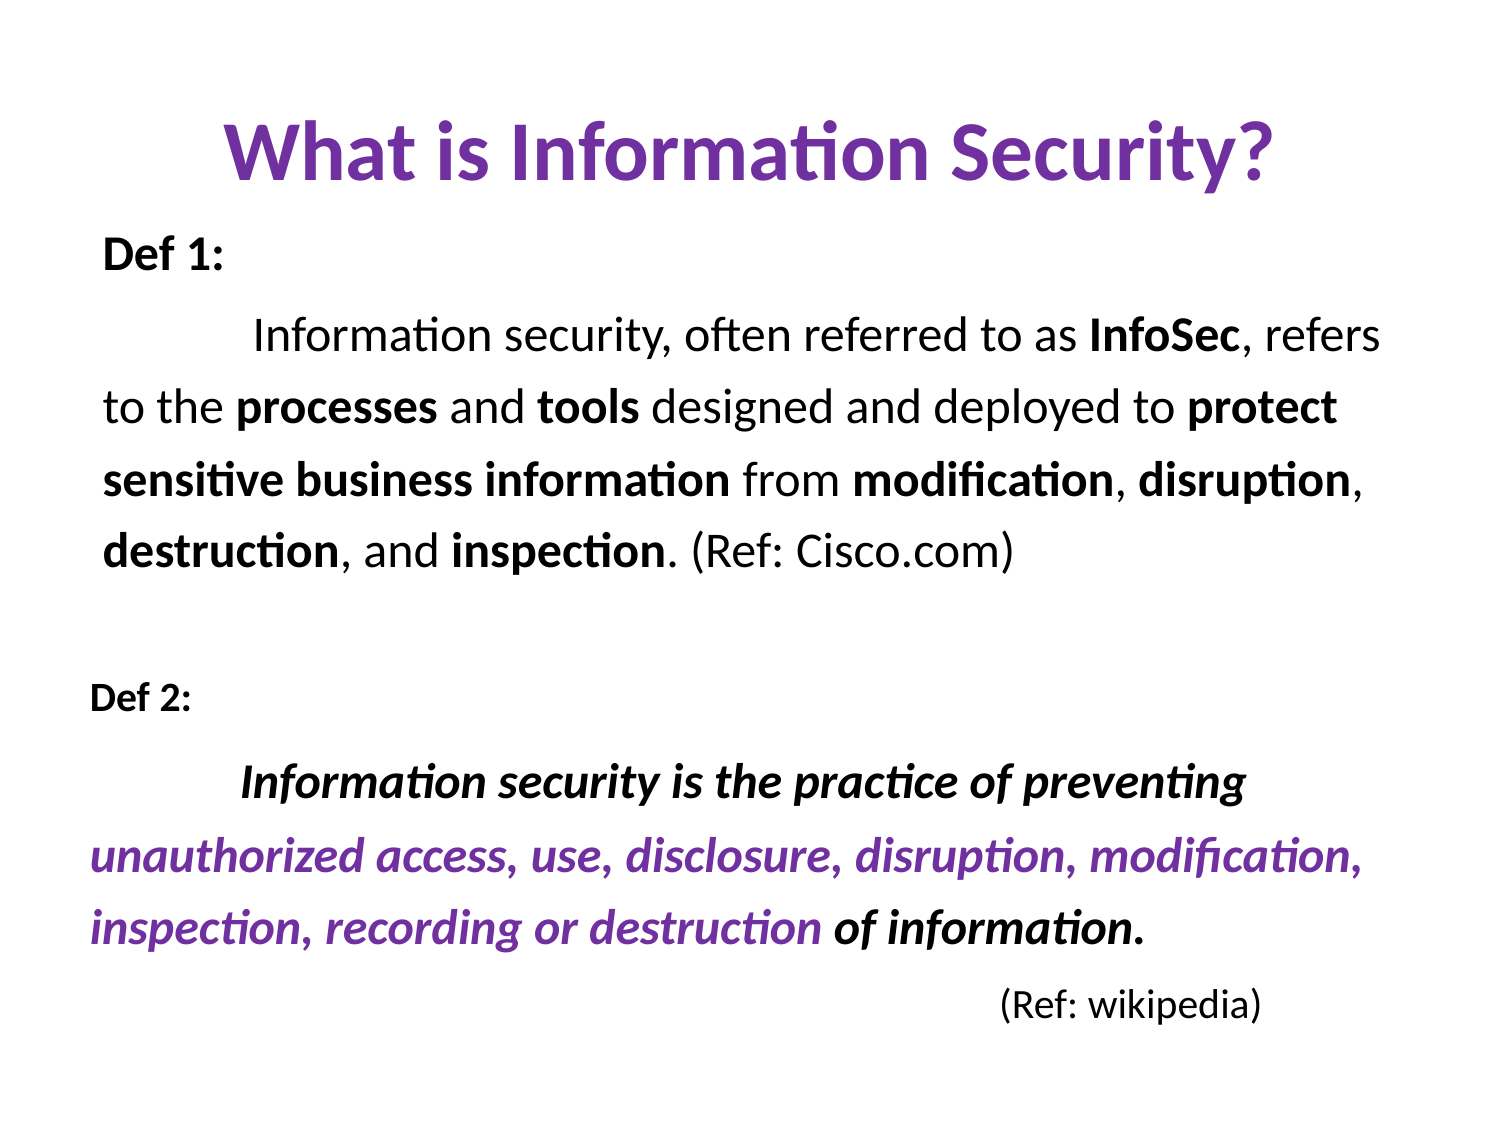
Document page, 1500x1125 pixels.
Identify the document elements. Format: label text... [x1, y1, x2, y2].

text_box Def 2: Information security is the practice of preventing unauthorized access, use, disclosure, disruption, modification, inspection, recording or destruction of information. (Ref: wikipedia) [74, 662, 1413, 1034]
list Def 1: Information security, often referred to as InfoSec, refers to the processes and tools designed and deployed to protect sensitive business information from modification, disruption, destruction, and inspection. (Ref: Cisco.com) [87, 212, 1438, 688]
title What is Information Security? [75, 87, 1425, 205]
